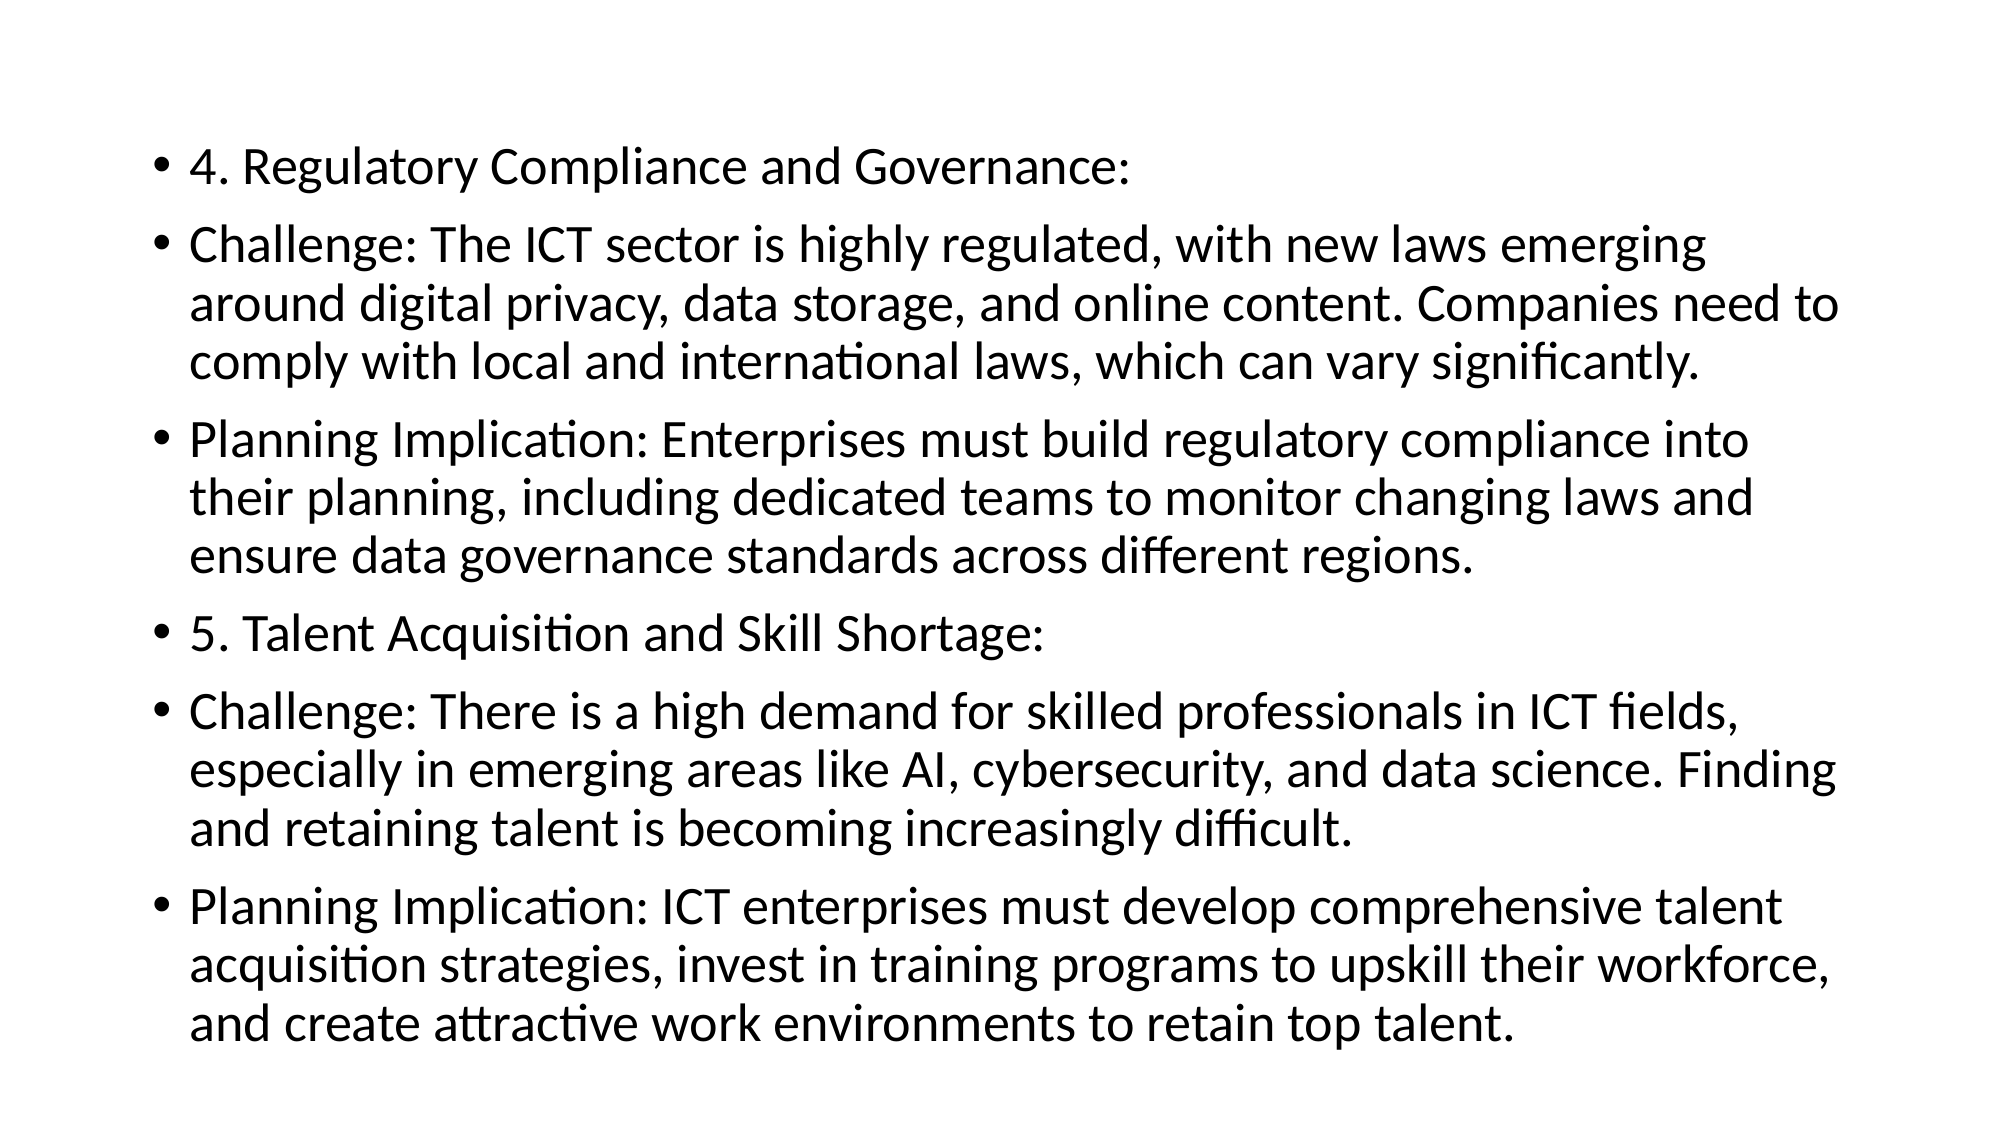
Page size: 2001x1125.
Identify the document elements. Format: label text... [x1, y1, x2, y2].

list 4. Regulatory Compliance and Governance: Challenge: The ICT sector is highly regulated, with new laws emerging around digital privacy, data storage, and online content. Companies need to comply with local and international laws, which can vary significantly. Planning Implication: Enterprises must build regulatory compliance into their planning, including dedicated teams to monitor changing laws and ensure data governance standards across different regions. 5. Talent Acquisition and Skill Shortage: Challenge: There is a high demand for skilled professionals in ICT fields, especially in emerging areas like AI, cybersecurity, and data science. Finding and retaining talent is becoming increasingly difficult. Planning Implication: ICT enterprises must develop comprehensive talent acquisition strategies, invest in training programs to upskill their workforce, and create attractive work environments to retain top talent. [137, 130, 1863, 1072]
